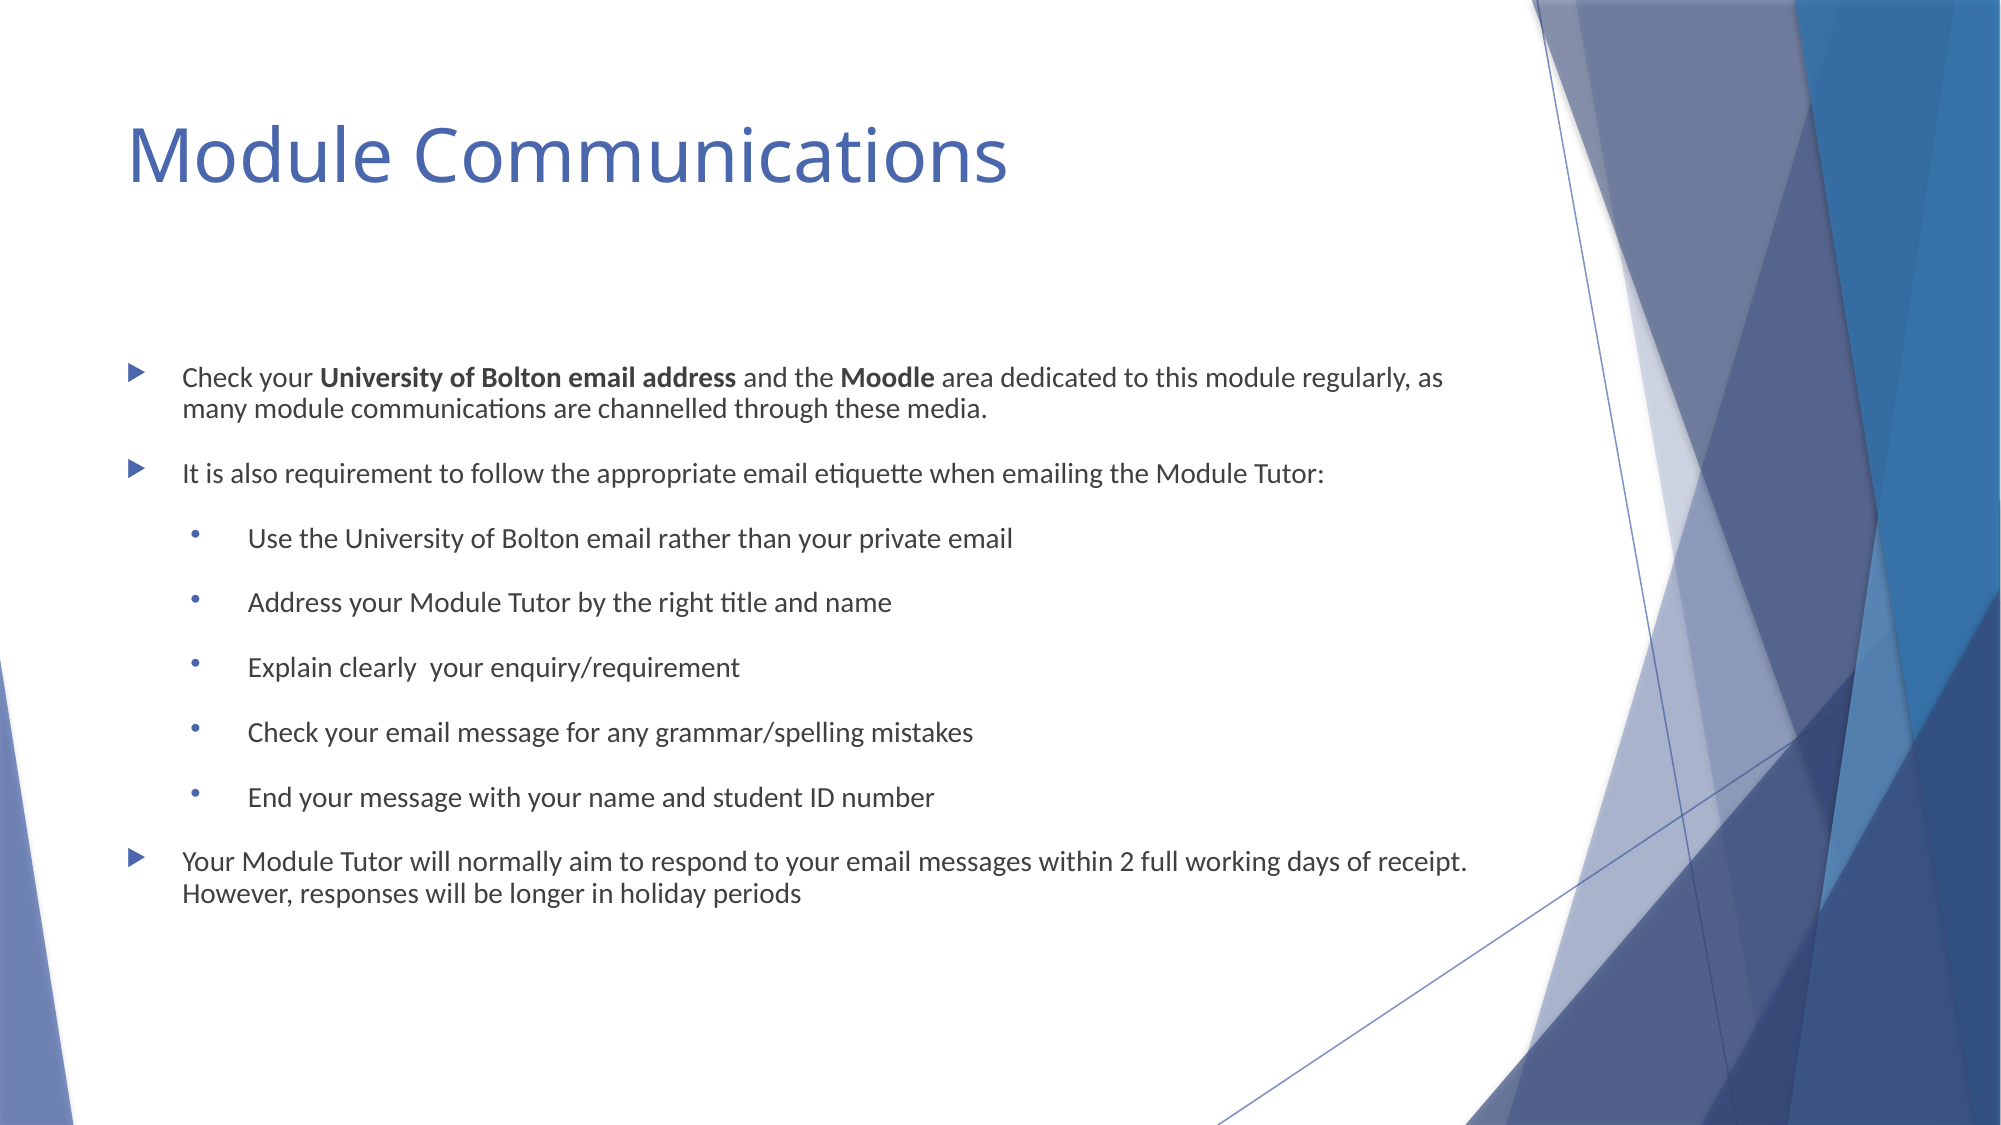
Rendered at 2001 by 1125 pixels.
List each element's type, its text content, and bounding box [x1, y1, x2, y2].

list Check your University of Bolton email address and the Moodle area dedicated to this module regularly, as many module communications are channelled through these media. It is also requirement to follow the appropriate email etiquette when emailing the Module Tutor: Use the University of Bolton email rather than your private email Address your Module Tutor by the right title and name Explain clearly your enquiry/requirement Check your email message for any grammar/spelling mistakes End your message with your name and student ID number Your Module Tutor will normally aim to respond to your email messages within 2 full working days of receipt. However, responses will be longer in holiday periods [111, 354, 1522, 992]
title Module Communications [111, 99, 1522, 317]
